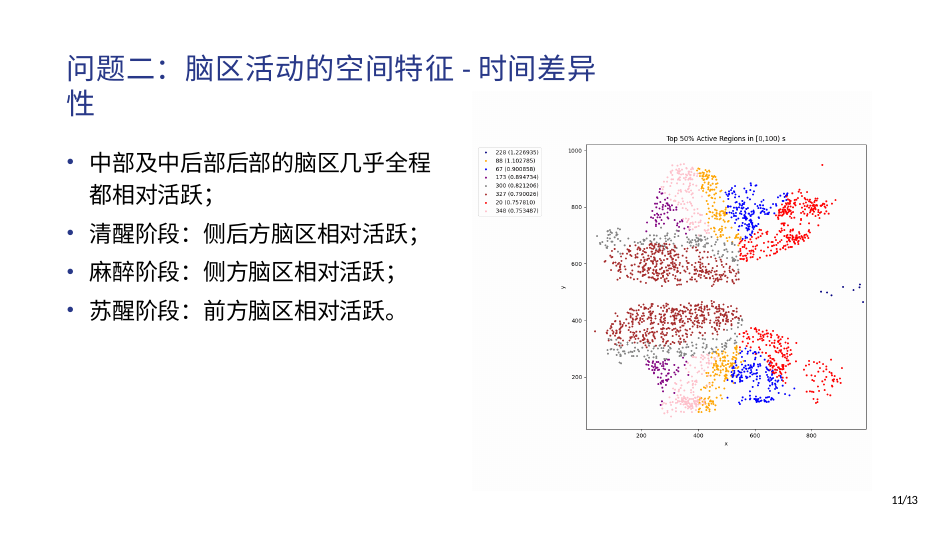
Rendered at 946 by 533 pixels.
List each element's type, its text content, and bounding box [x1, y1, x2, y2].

picture [0, 0, 945, 532]
text_box 中部及中后部后部的脑区几乎全程 都相对活跃； 清醒阶段：侧后方脑区相对活跃； 麻醉阶段：侧方脑区相对活跃； 苏醒阶段：前方脑区相对活跃。 [64, 141, 433, 324]
slide_number 11/13 [885, 492, 927, 533]
title 问题二：脑区活动的空间特征-时间差异性 [64, 47, 616, 140]
